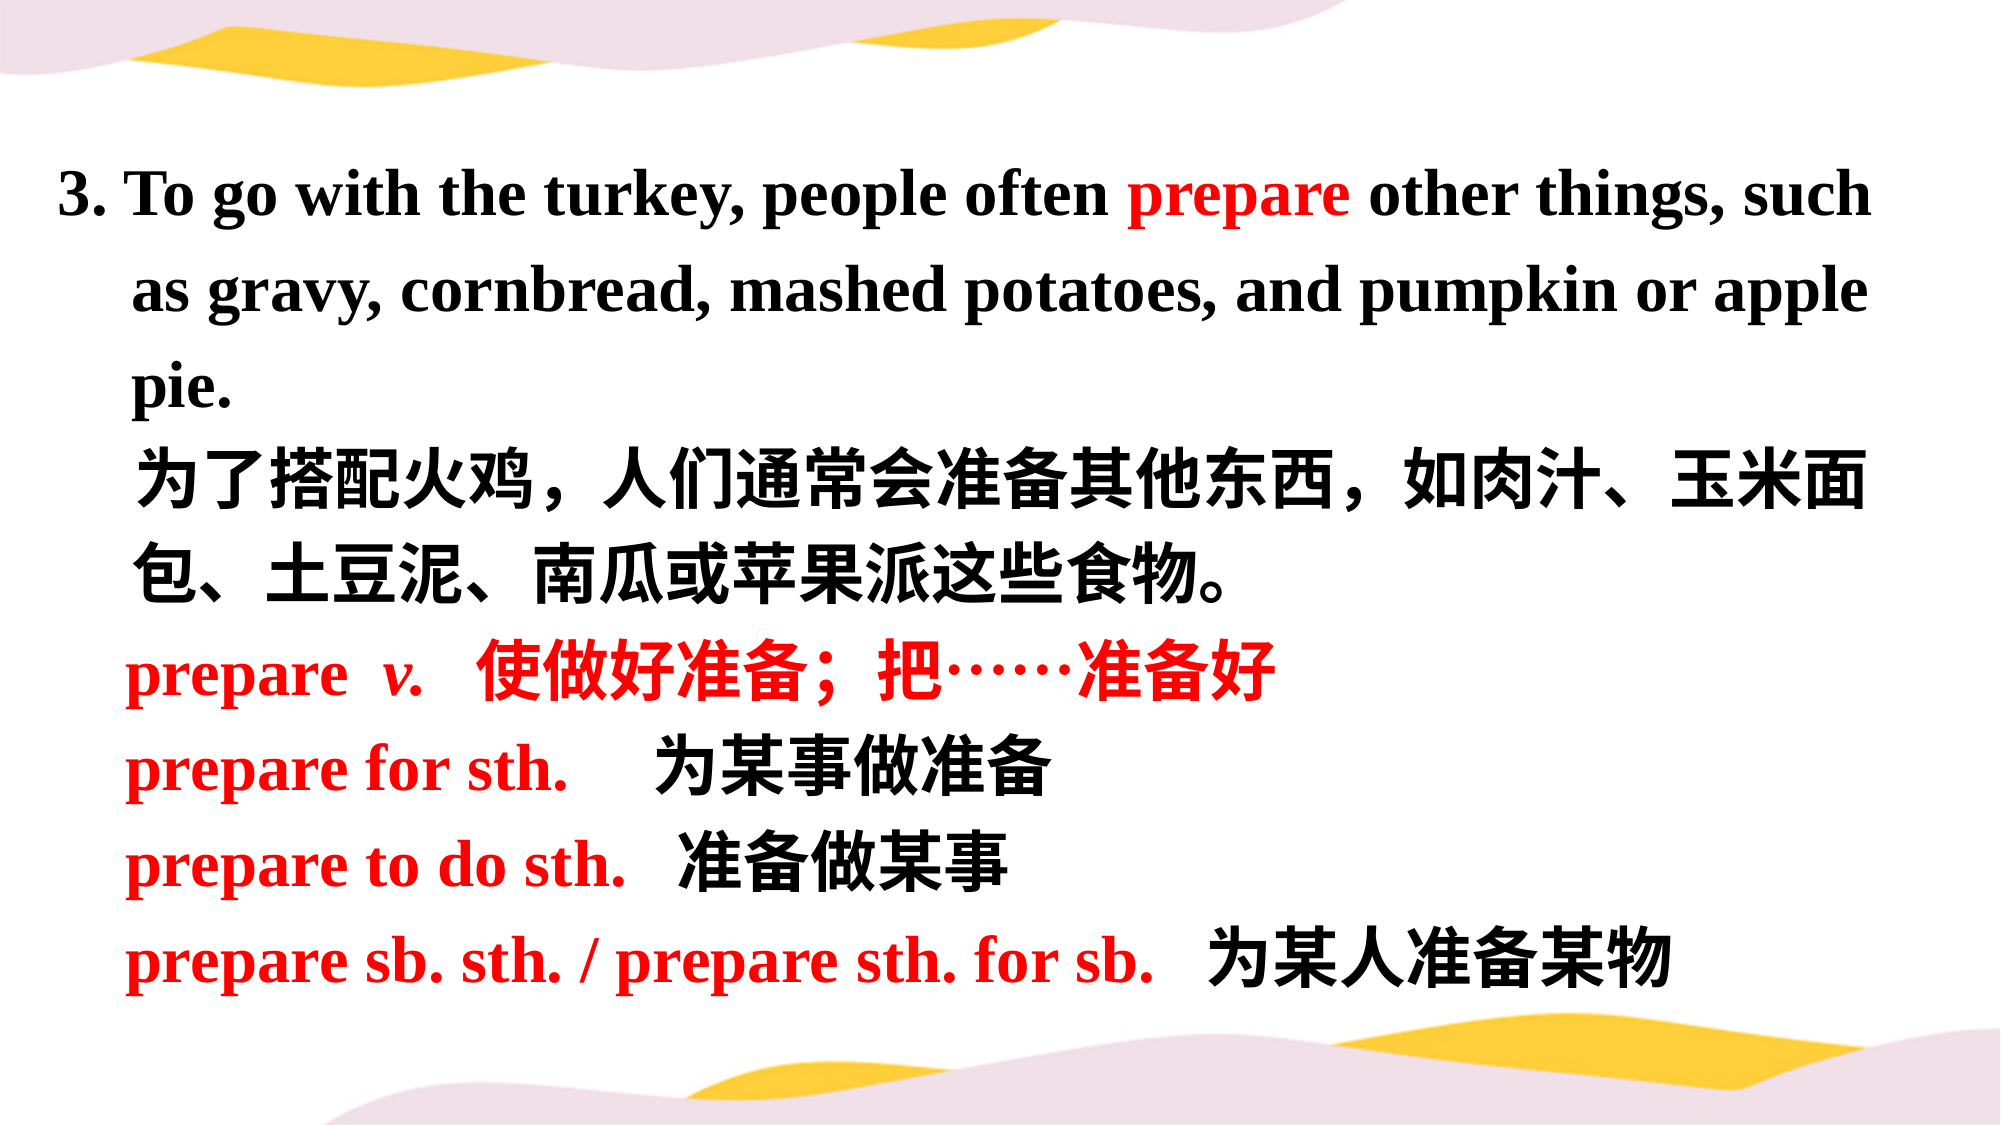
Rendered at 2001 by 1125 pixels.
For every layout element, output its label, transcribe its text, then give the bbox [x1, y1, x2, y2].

text_box 3. To go with the turkey, people often prepare other things, such as gravy, cornbread, mashed potatoes, and pumpkin or apple pie. 为了搭配火鸡，人们通常会准备其他东西，如肉汁、玉米面包、土豆泥、南瓜或苹果派这些食物。 prepare v. 使做好准备；把……准备好 prepare for sth. 为某事做准备 prepare to do sth. 准备做某事 prepare sb. sth. / prepare sth. for sb. 为某人准备某物 [43, 125, 1934, 1004]
picture [0, 0, 2001, 1125]
